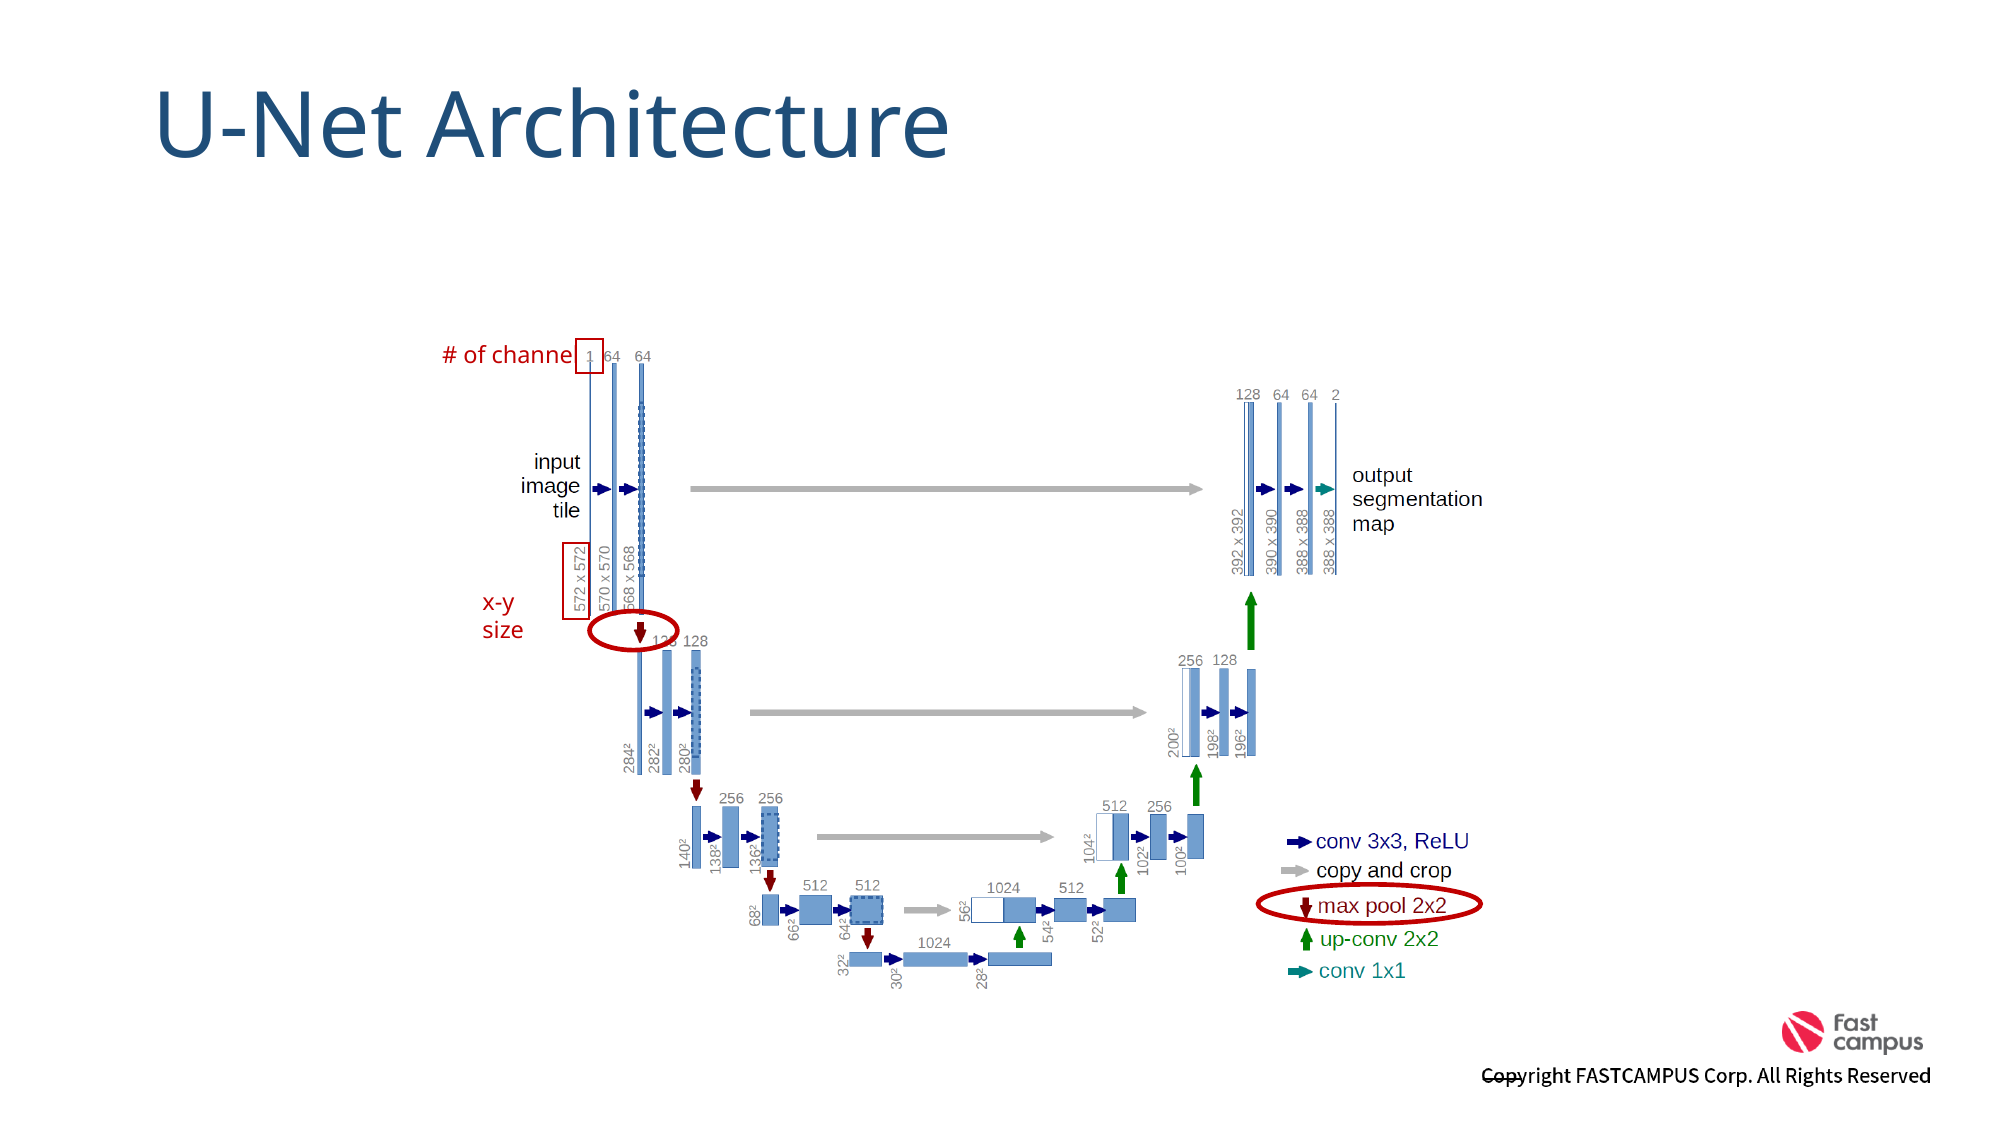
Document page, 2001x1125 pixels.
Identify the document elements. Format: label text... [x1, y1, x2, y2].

picture [1457, 984, 2000, 1125]
title U-Net Architecture [137, 33, 1863, 222]
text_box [427, 332, 1490, 997]
